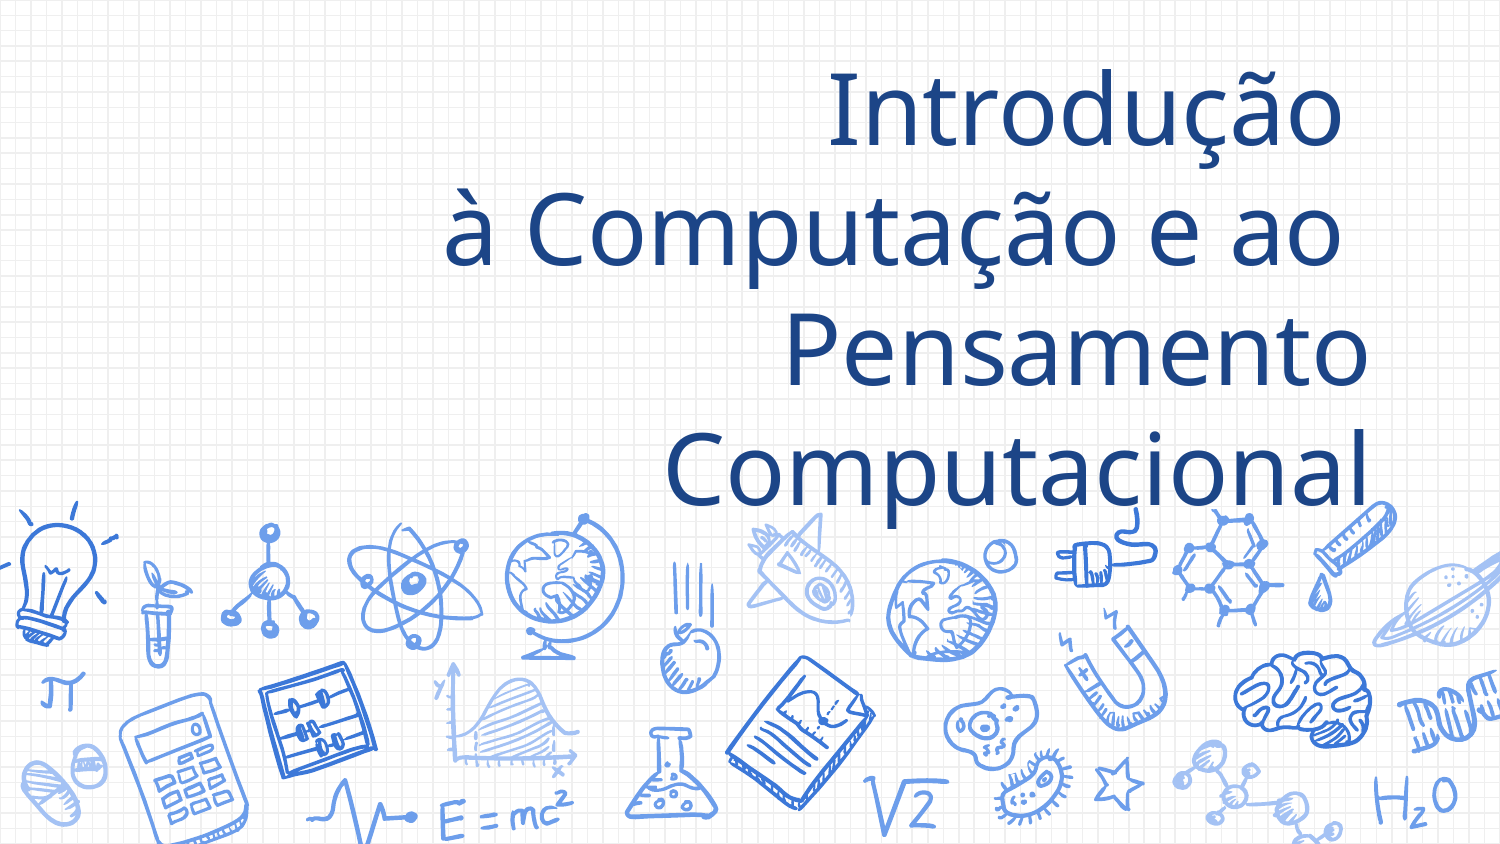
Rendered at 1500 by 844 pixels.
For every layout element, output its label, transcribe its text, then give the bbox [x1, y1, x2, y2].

title Introdução à Computação e ao Pensamento Computacional [90, 190, 1388, 381]
